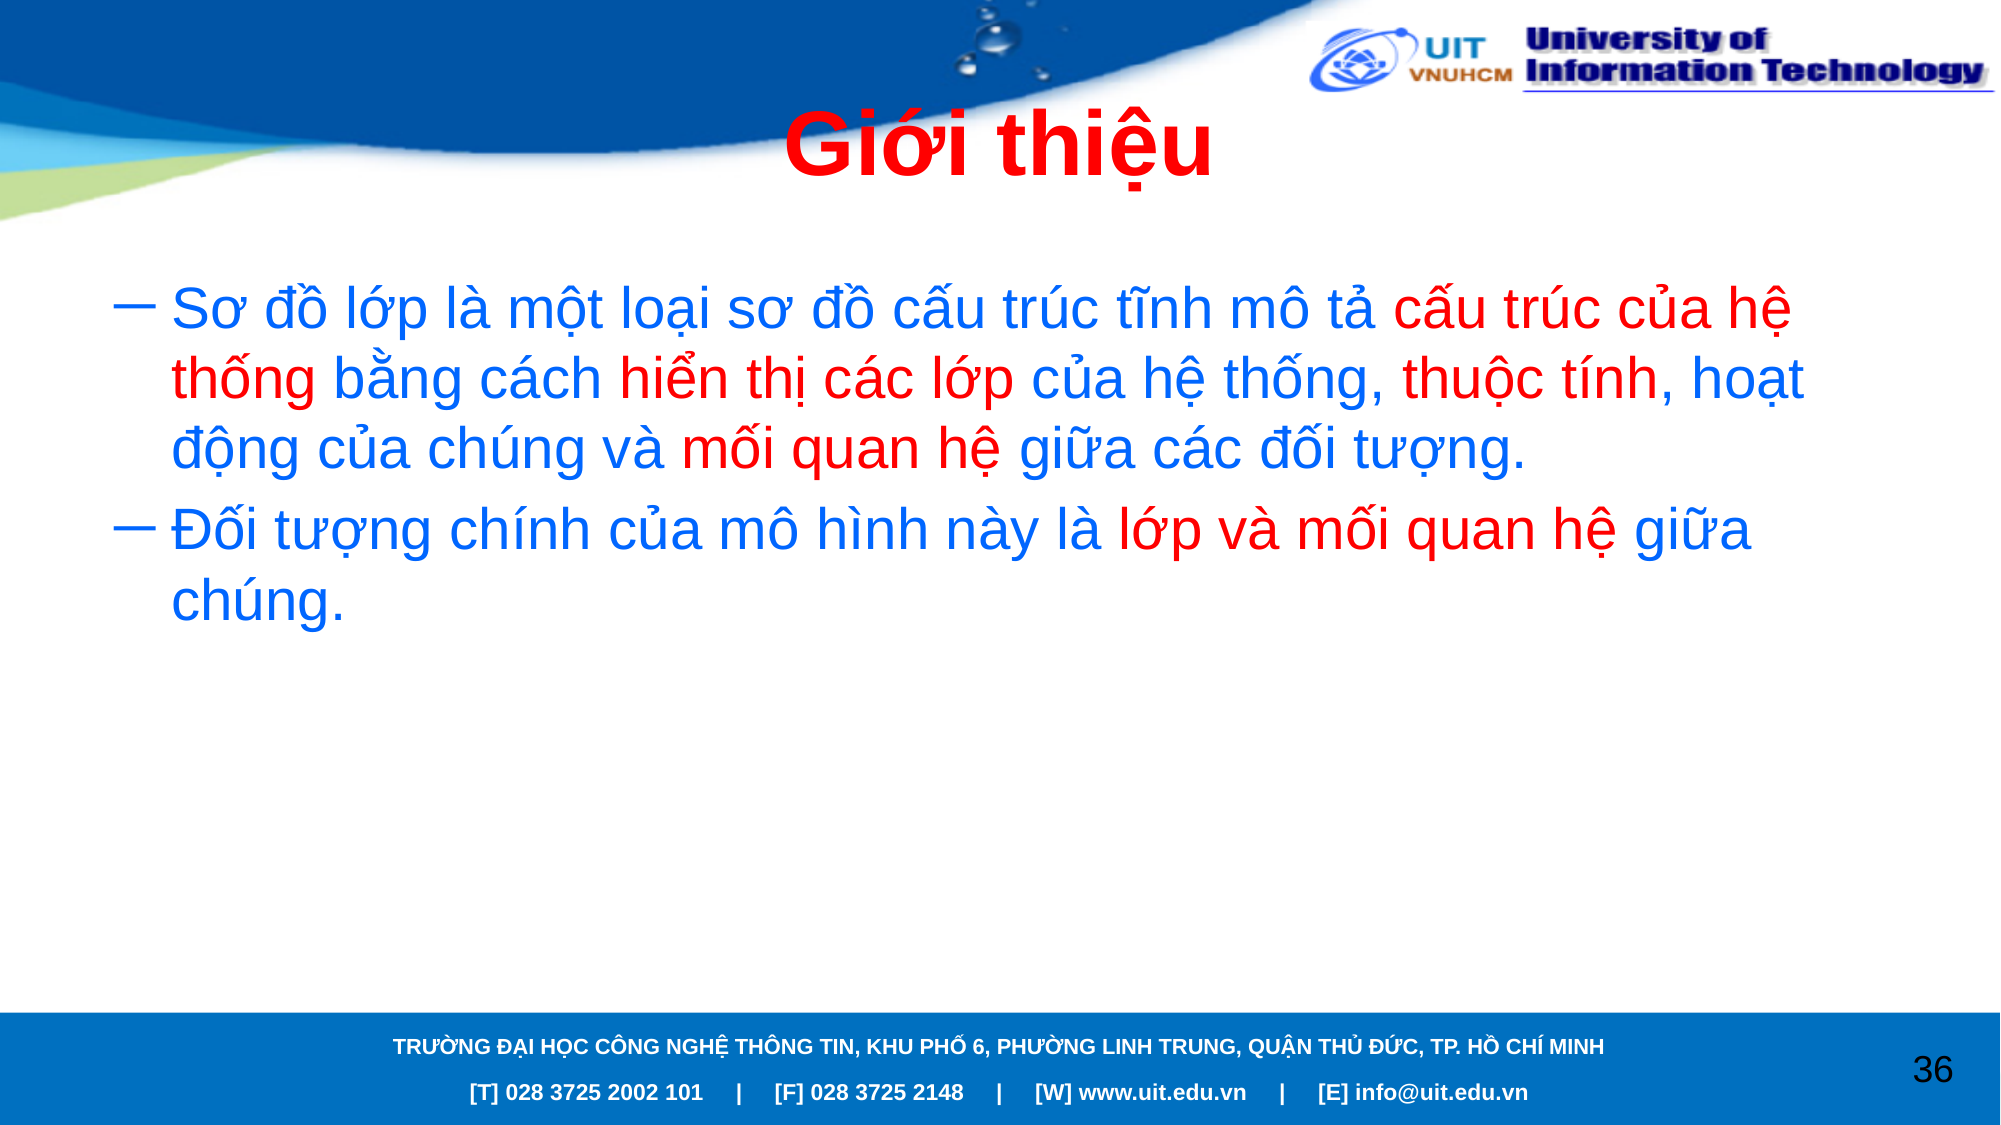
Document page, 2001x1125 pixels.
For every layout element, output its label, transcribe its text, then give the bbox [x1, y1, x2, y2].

list Sơ đồ lớp là một loại sơ đồ cấu trúc tĩnh mô tả cấu trúc của hệ thống bằng cách hiển thị các lớp của hệ thống, thuộc tính, hoạt động của chúng và mối quan hệ giữa các đối tượng. Đối tượng chính của mô hình này là lớp và mối quan hệ giữa chúng. [99, 262, 1900, 1005]
picture [0, 0, 2001, 1125]
title Giới thiệu [99, 45, 1900, 233]
